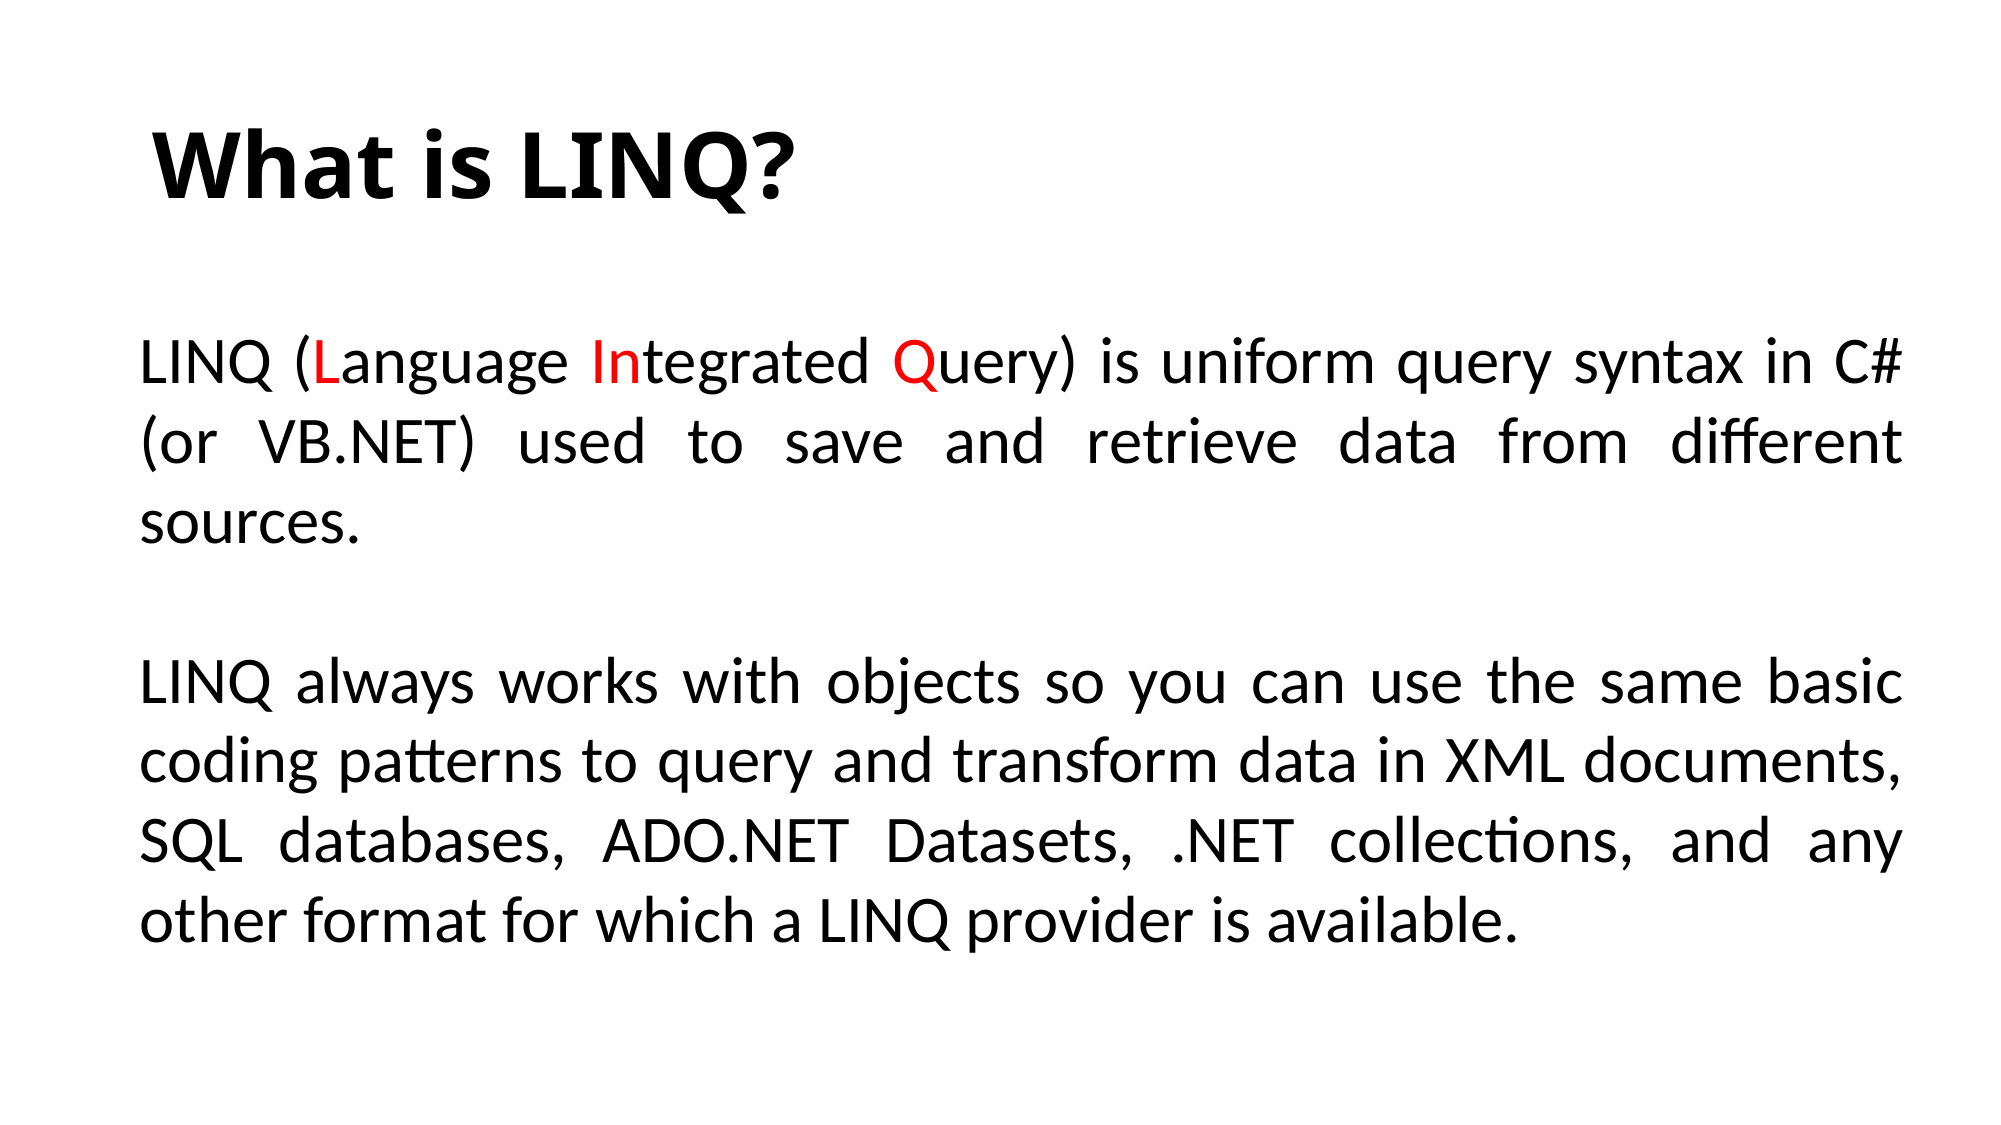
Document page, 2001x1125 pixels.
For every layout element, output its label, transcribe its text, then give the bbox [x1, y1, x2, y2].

title What is LINQ? [137, 59, 1863, 278]
text_box LINQ (Language Integrated Query) is uniform query syntax in C# (or VB.NET) used to save and retrieve data from different sources. LINQ always works with objects so you can use the same basic coding patterns to query and transform data in XML documents, SQL databases, ADO.NET Datasets, .NET collections, and any other format for which a LINQ provider is available. [125, 309, 1920, 964]
